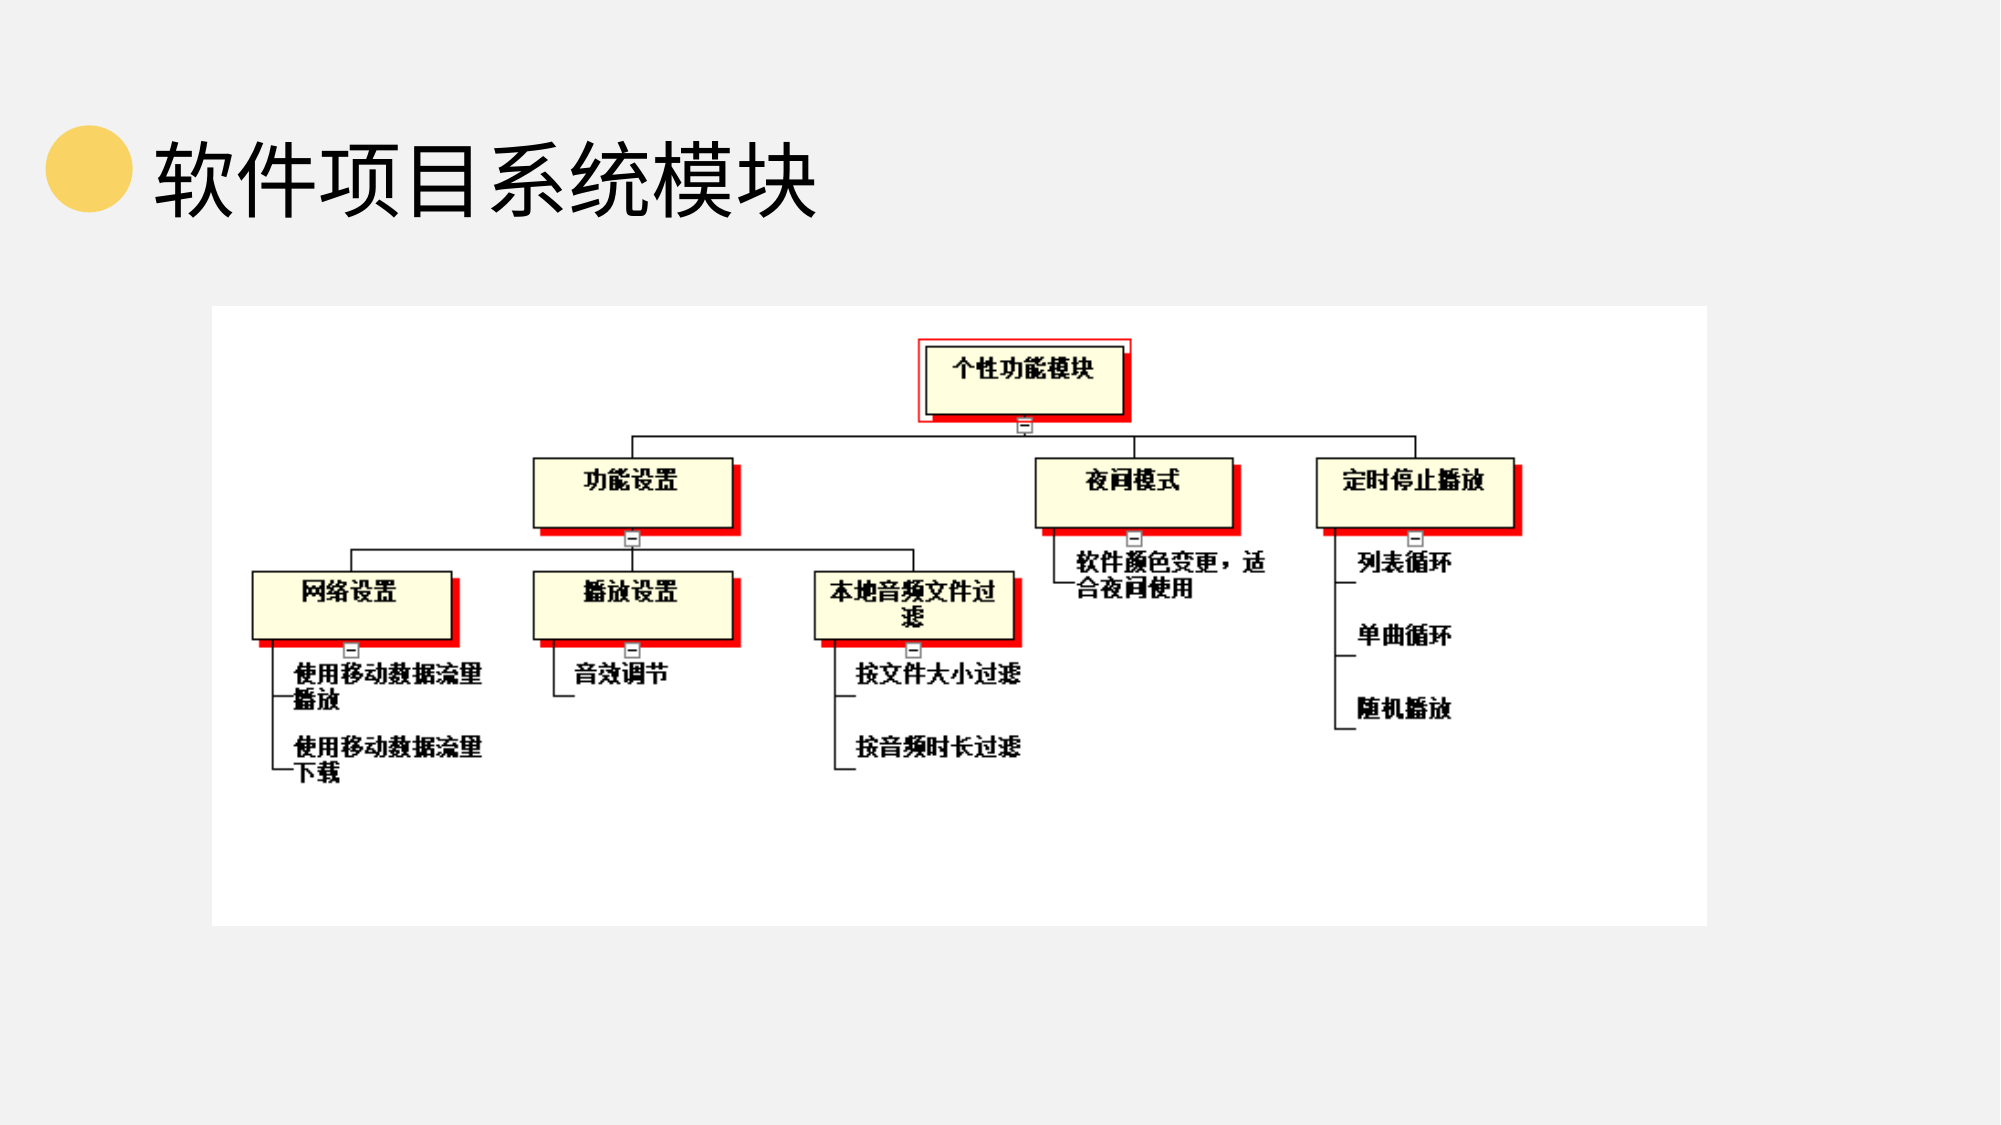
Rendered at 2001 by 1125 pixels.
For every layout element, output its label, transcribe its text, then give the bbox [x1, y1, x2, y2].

picture [212, 306, 1707, 926]
title 软件项目系统模块 [137, 59, 1863, 278]
